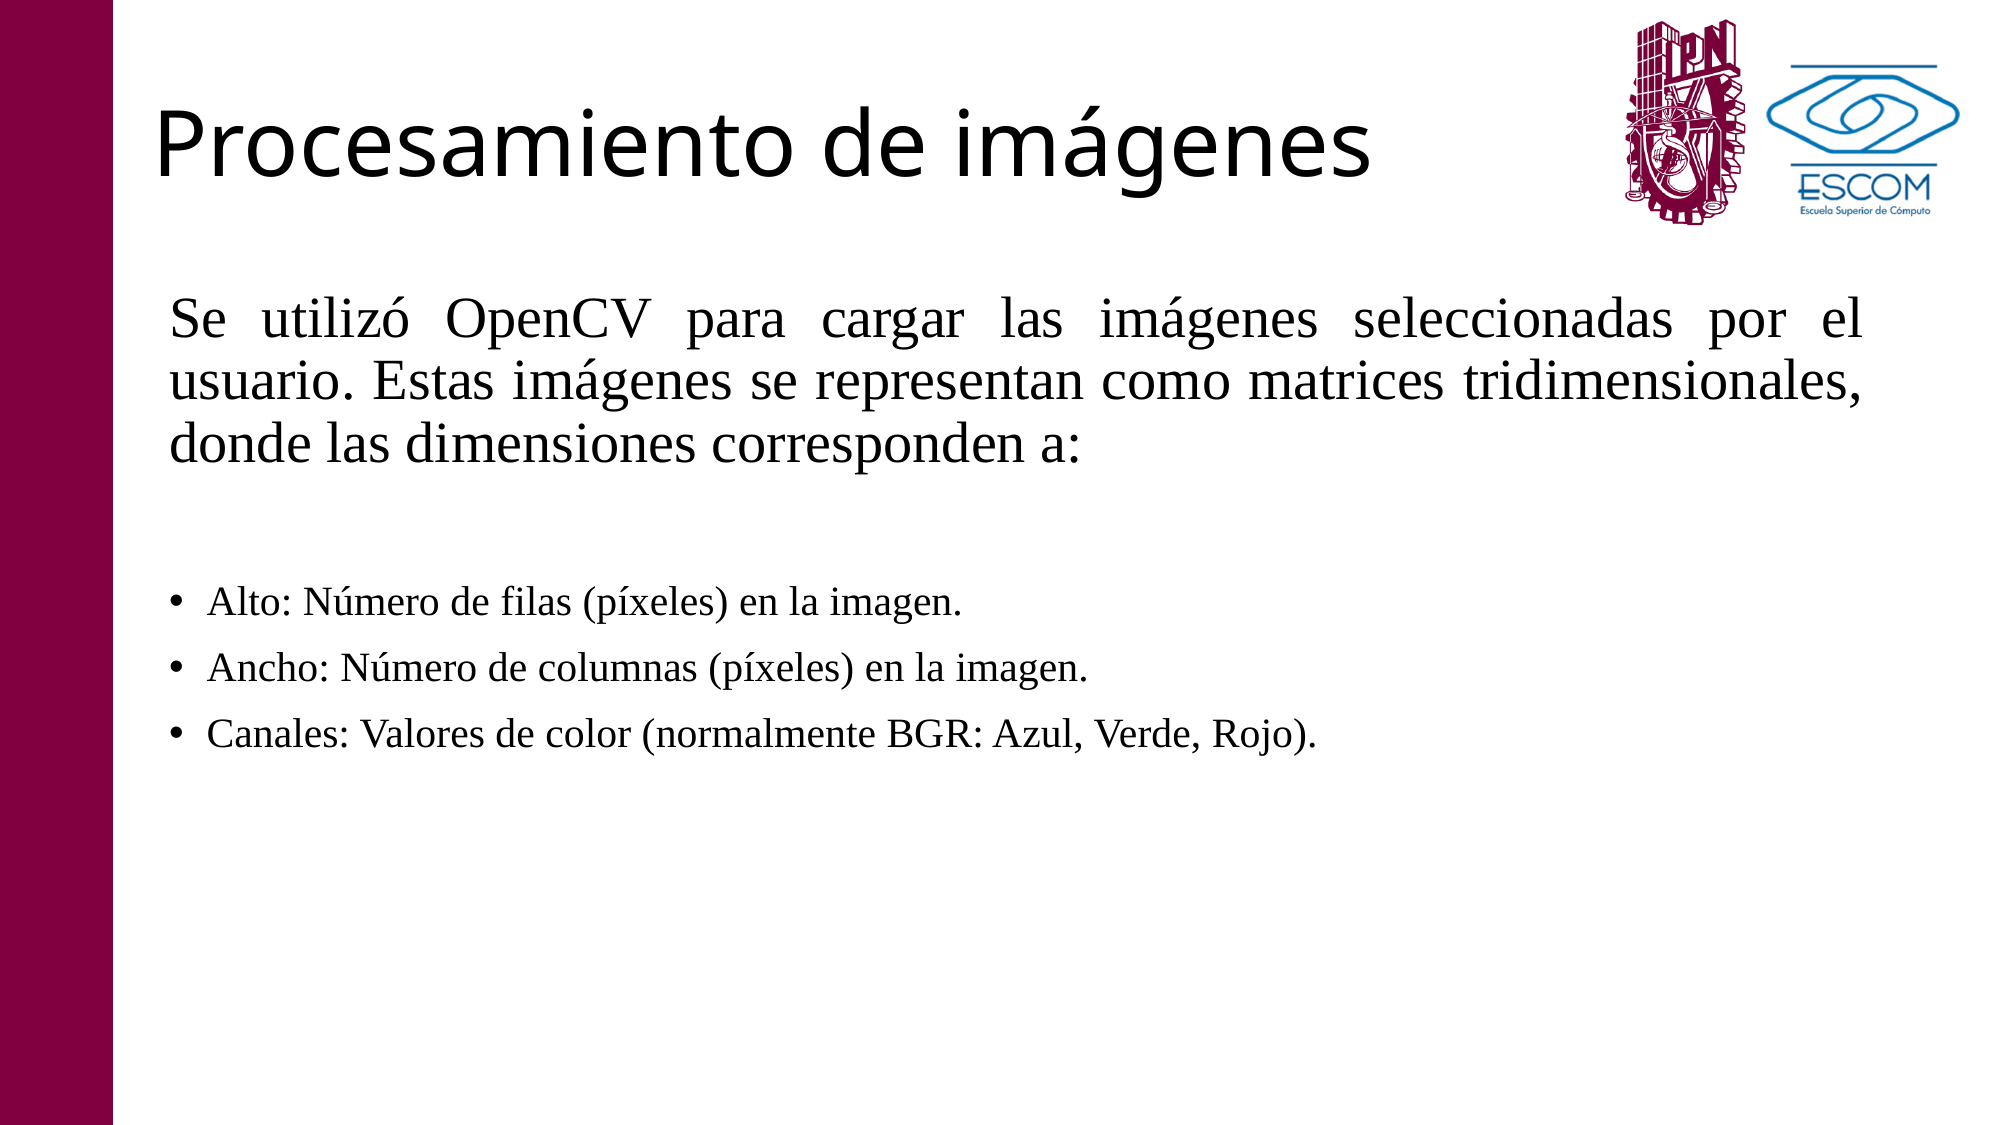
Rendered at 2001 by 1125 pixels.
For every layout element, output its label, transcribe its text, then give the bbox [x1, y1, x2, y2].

list Se utilizó OpenCV para cargar las imágenes seleccionadas por el usuario. Estas imágenes se representan como matrices tridimensionales, donde las dimensiones corresponden a: Alto: Número de filas (píxeles) en la imagen. Ancho: Número de columnas (píxeles) en la imagen. Canales: Valores de color (normalmente BGR: Azul, Verde, Rojo). [154, 279, 1880, 1055]
picture [1562, 0, 1965, 246]
text_box [0, 0, 113, 1125]
title Procesamiento de imágenes [137, 37, 1863, 256]
